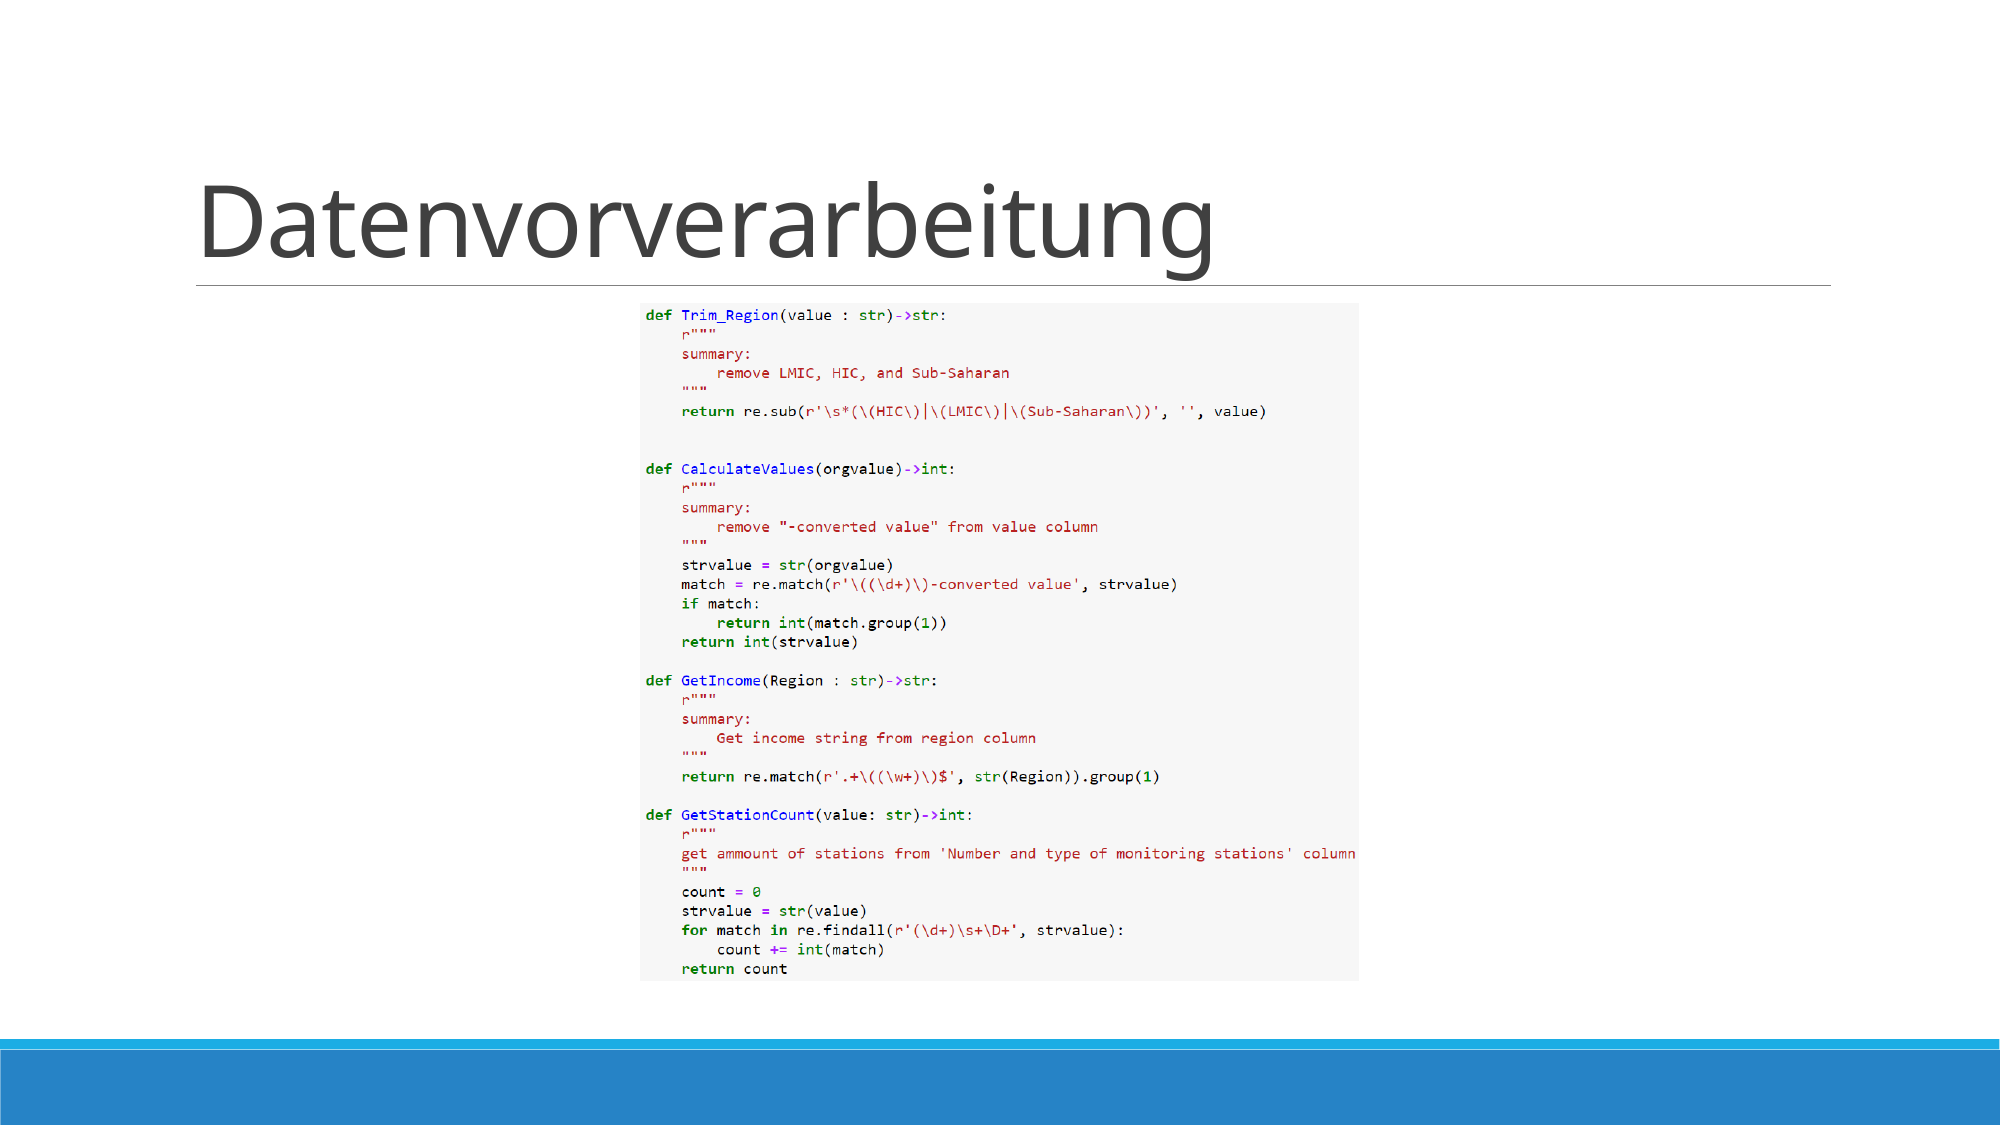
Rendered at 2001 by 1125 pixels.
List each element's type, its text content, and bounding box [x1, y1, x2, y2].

picture [640, 302, 1360, 982]
title Datenvorverarbeitung [180, 47, 1830, 285]
